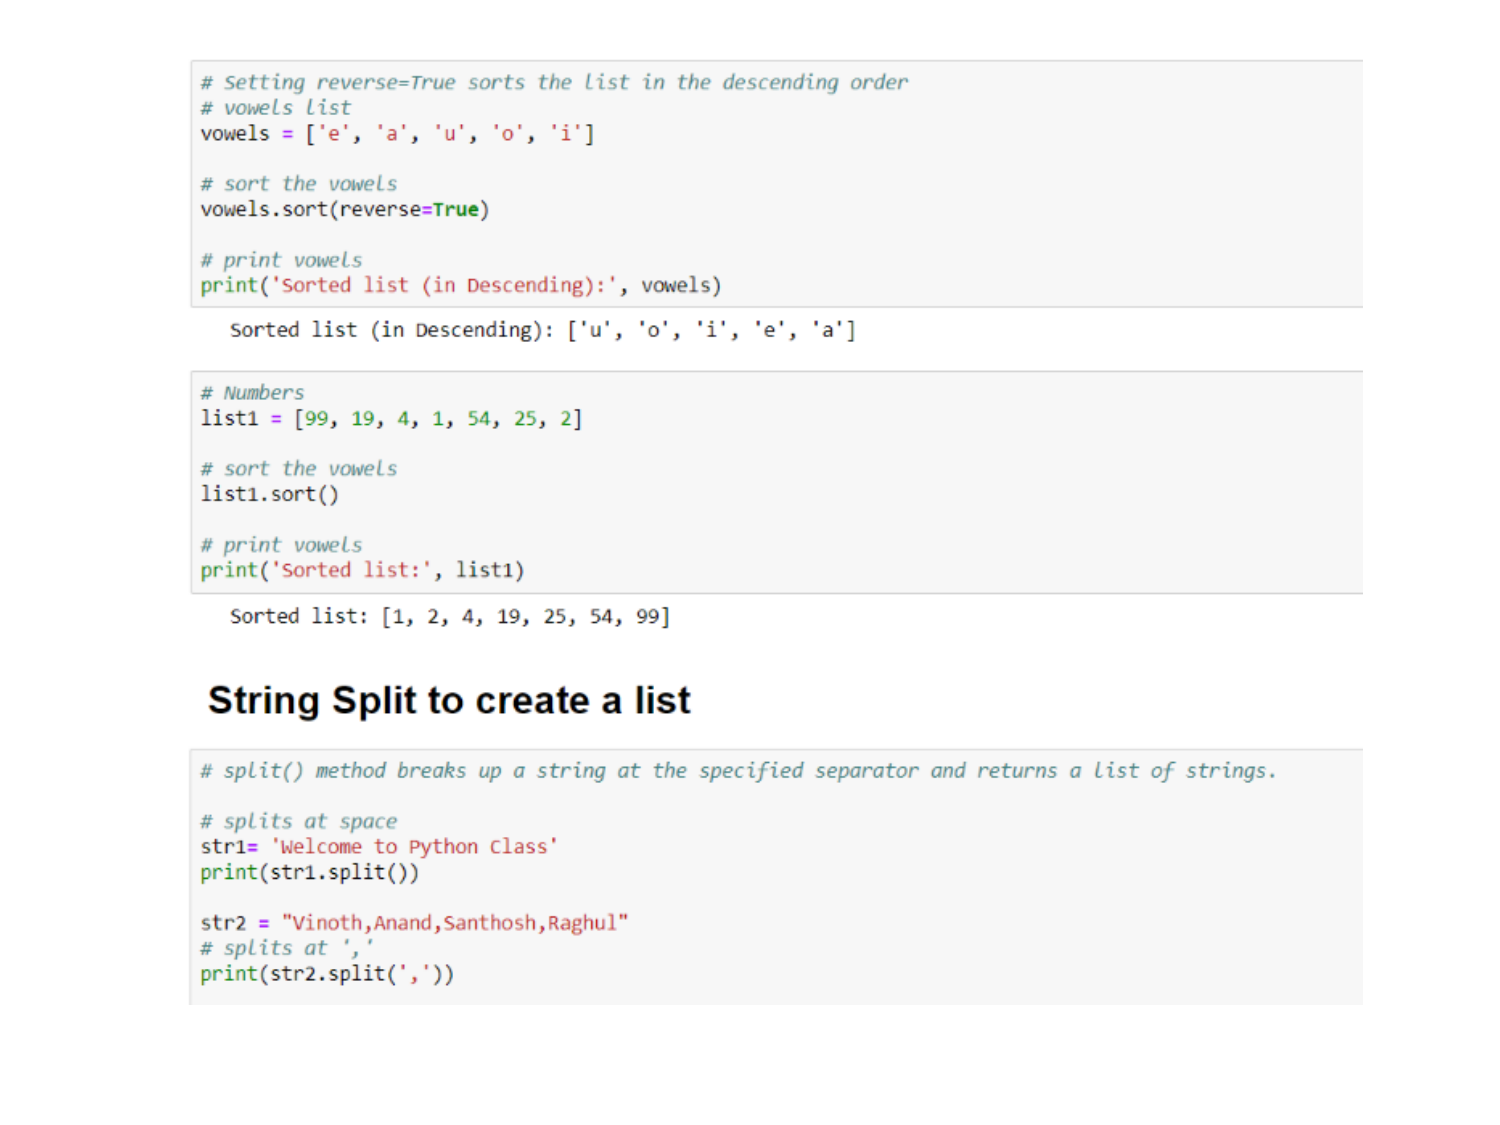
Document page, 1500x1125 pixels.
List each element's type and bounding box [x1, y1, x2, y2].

picture [169, 49, 1363, 1005]
